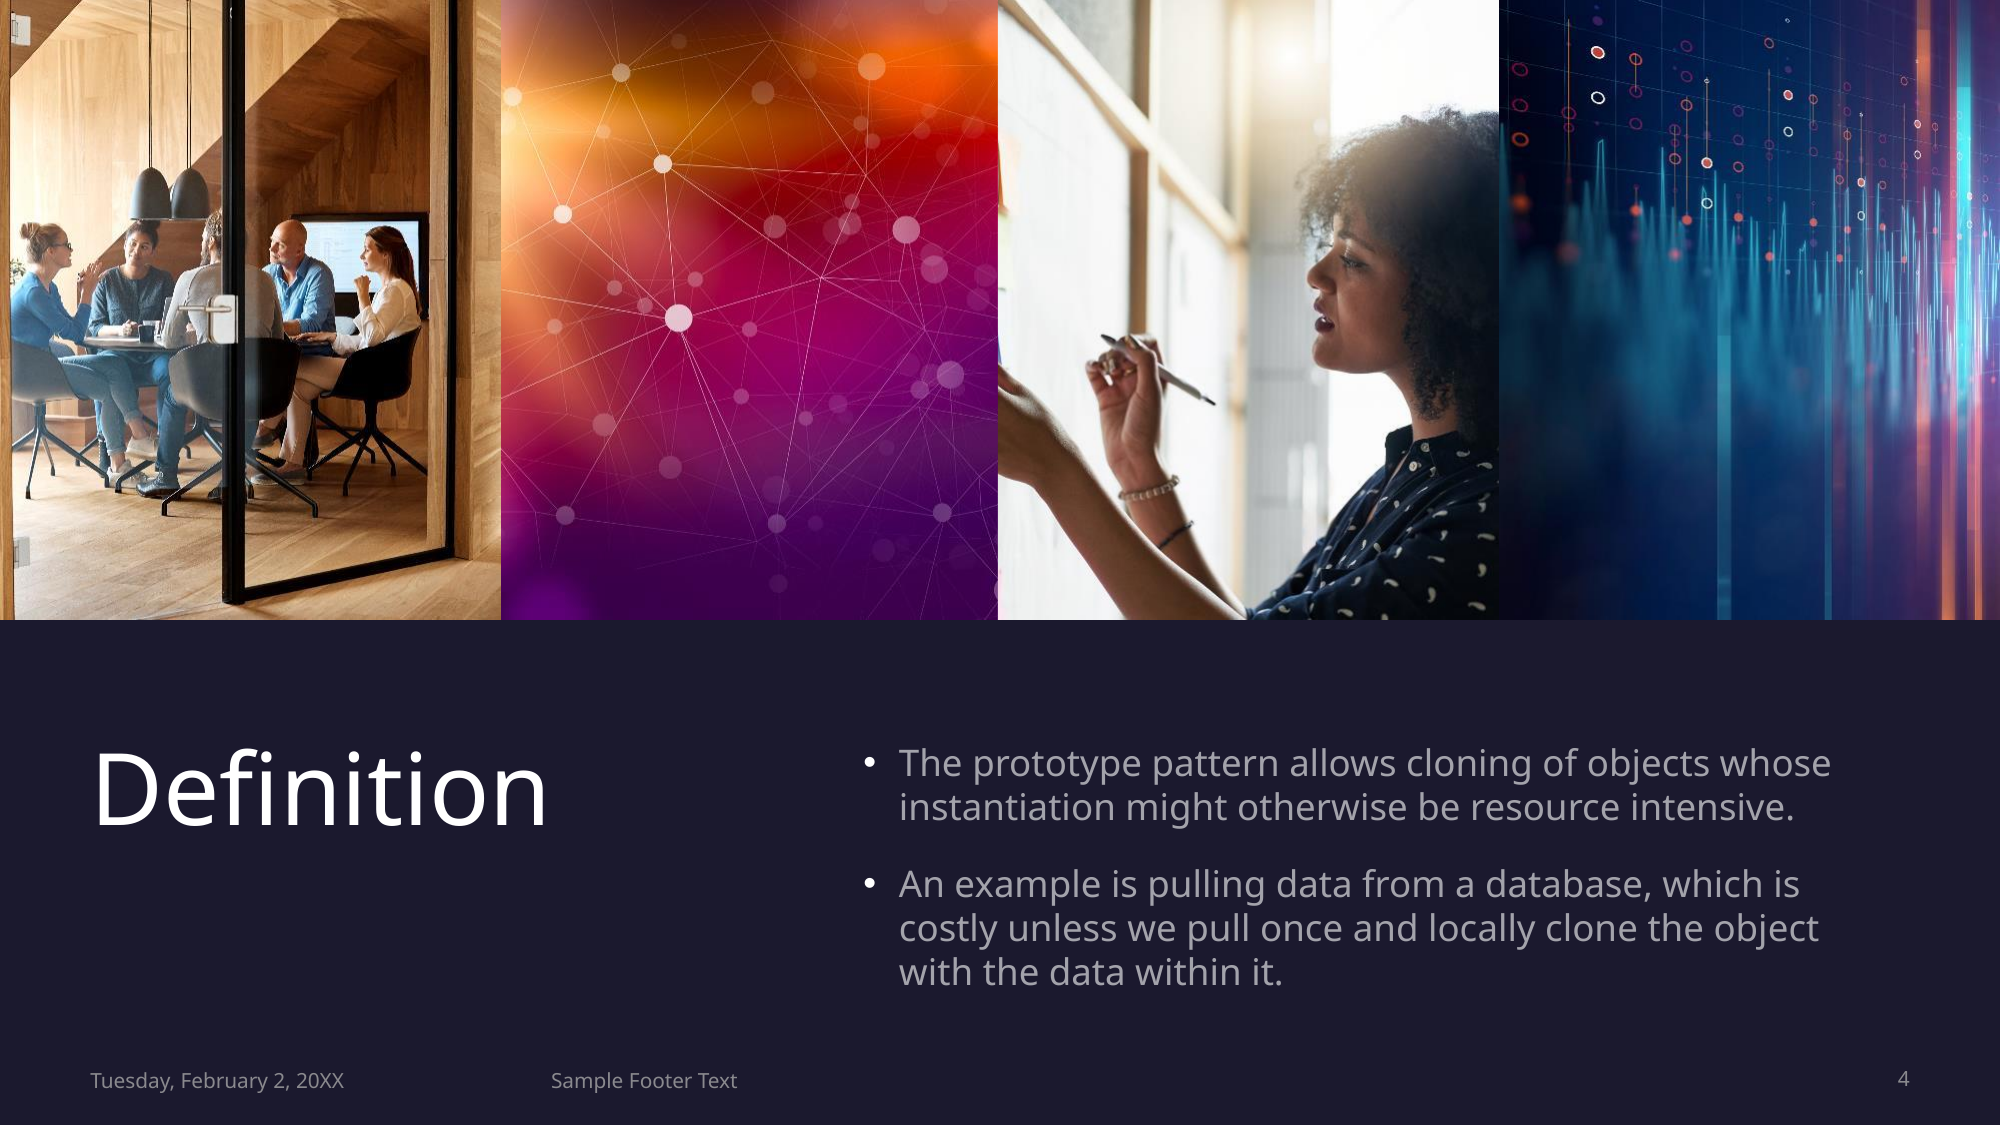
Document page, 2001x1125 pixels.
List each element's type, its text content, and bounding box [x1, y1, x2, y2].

list The prototype pattern allows cloning of objects whose instantiation might otherwise be resource intensive. An example is pulling data from a database, which is costly unless we pull once and locally clone the object with the data within it. [863, 739, 1884, 997]
slide_number 4 [1632, 1067, 1910, 1093]
footer Sample Footer Text [551, 1067, 1598, 1093]
picture [0, 0, 2000, 620]
title Definition [90, 739, 829, 996]
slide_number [90, 1067, 522, 1093]
